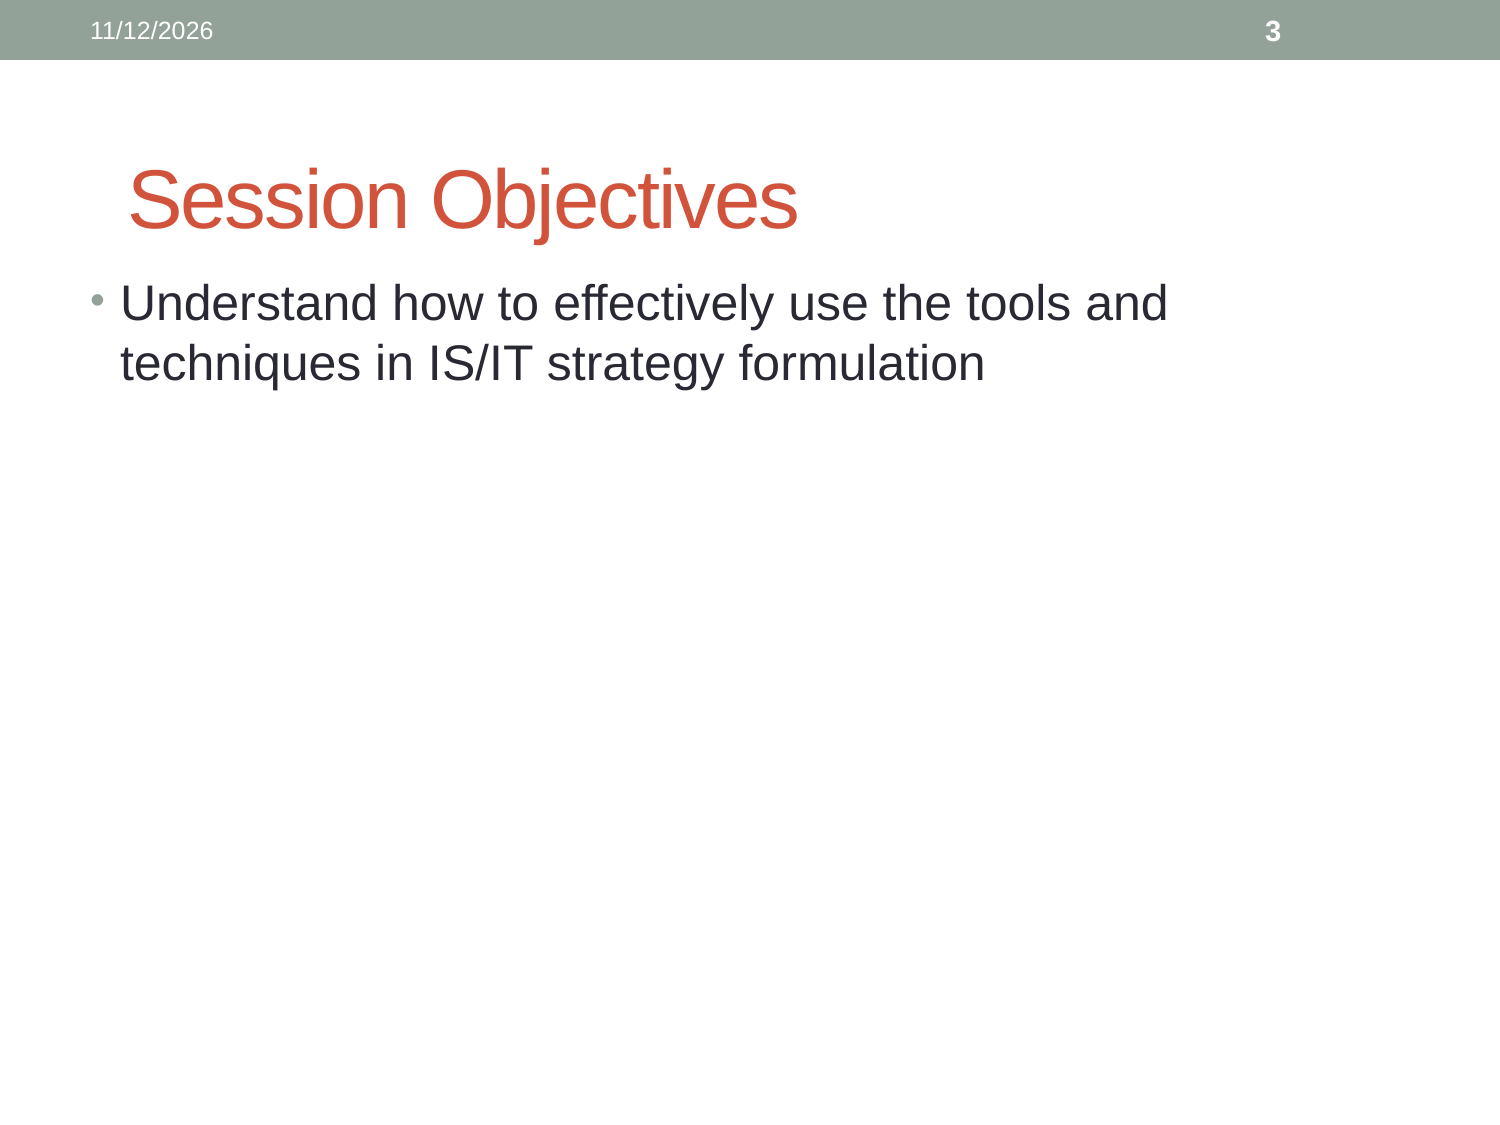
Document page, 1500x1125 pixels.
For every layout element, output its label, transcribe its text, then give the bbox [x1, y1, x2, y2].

title Session Objectives [112, 101, 1388, 262]
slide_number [75, 3, 550, 57]
list Understand how to effectively use the tools and techniques in IS/IT strategy formulation [75, 262, 1425, 1063]
slide_number 2 [1250, 3, 1425, 57]
